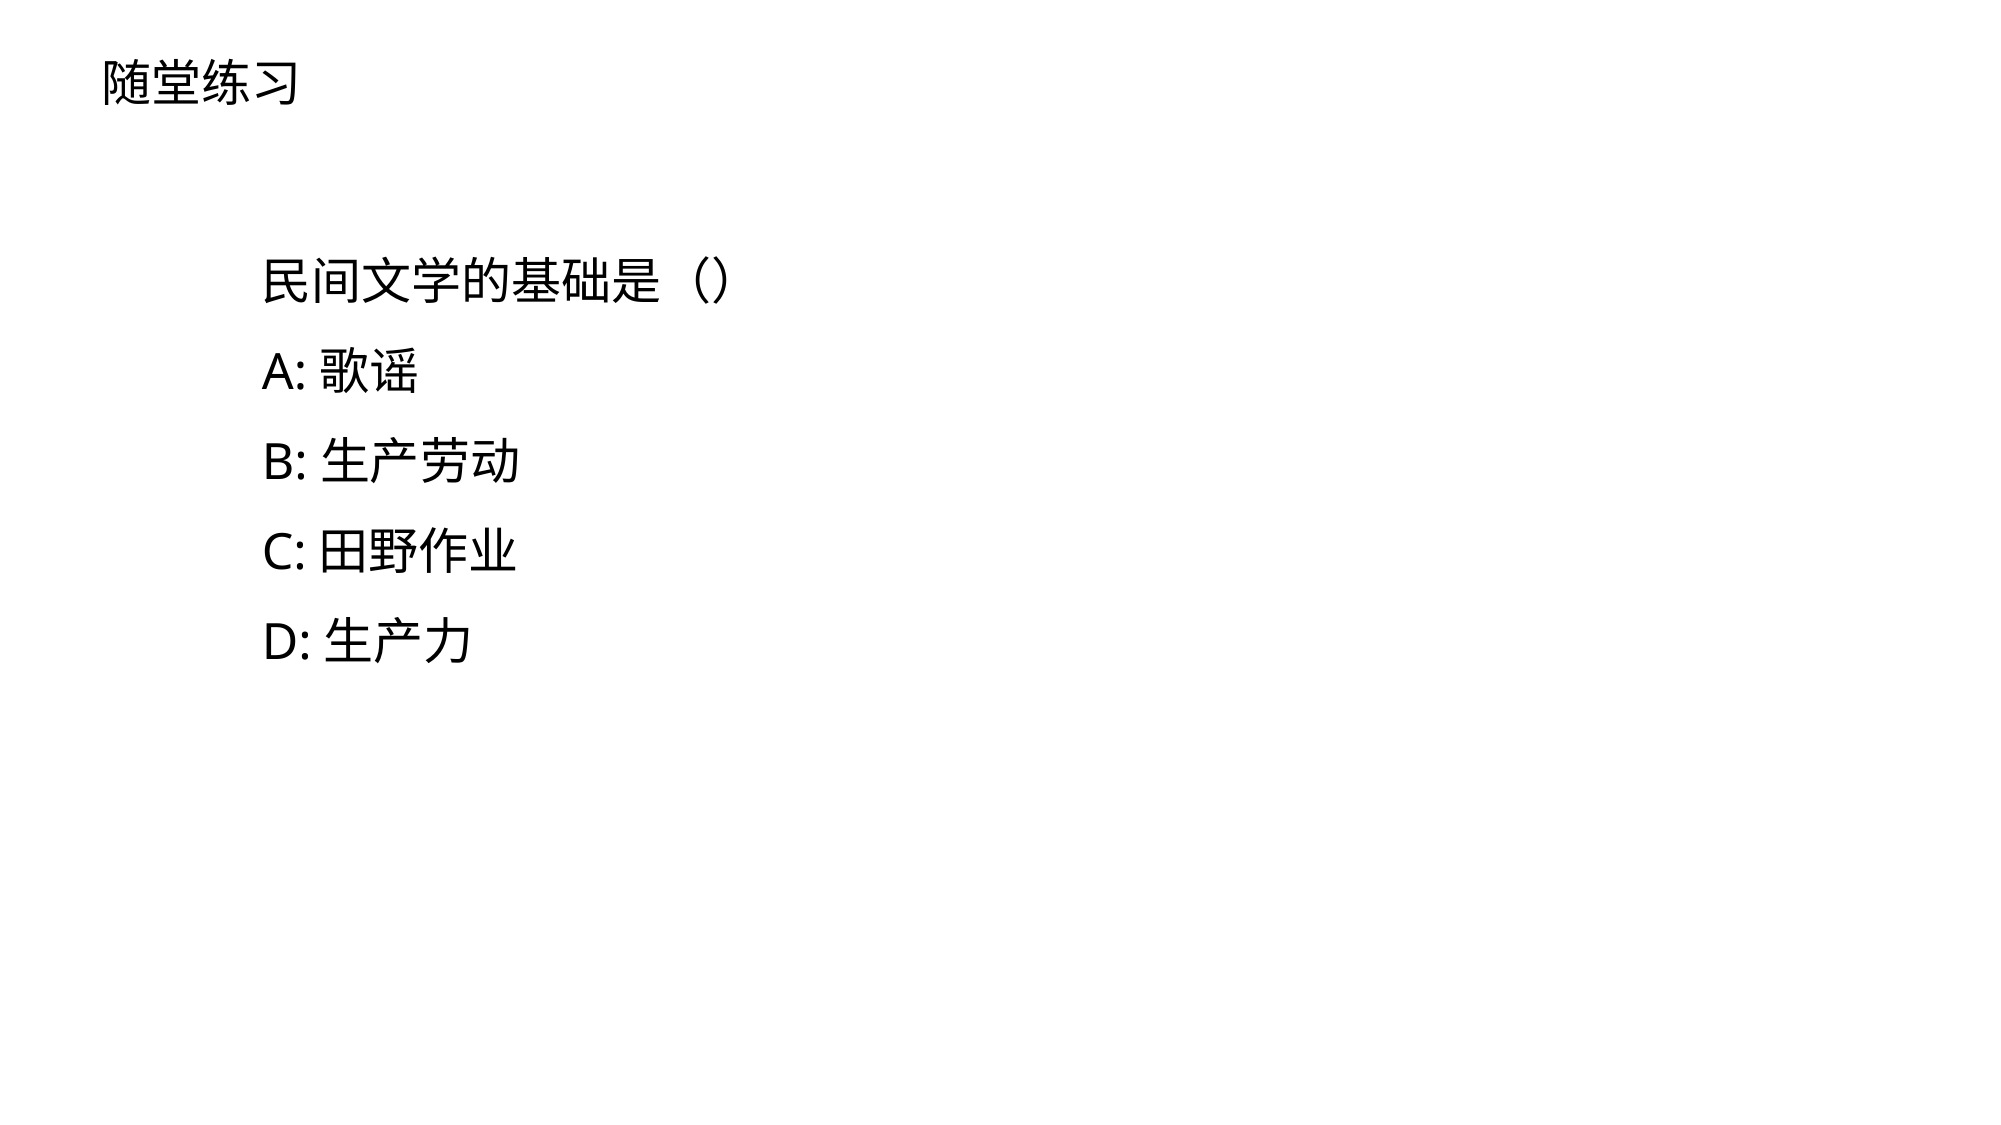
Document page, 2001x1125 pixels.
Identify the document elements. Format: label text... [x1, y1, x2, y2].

text_box 随堂练习 [86, 44, 493, 119]
text_box 民间文学的基础是（） A:歌谣 B:生产劳动 C:田野作业 D:生产力 [247, 212, 1471, 677]
